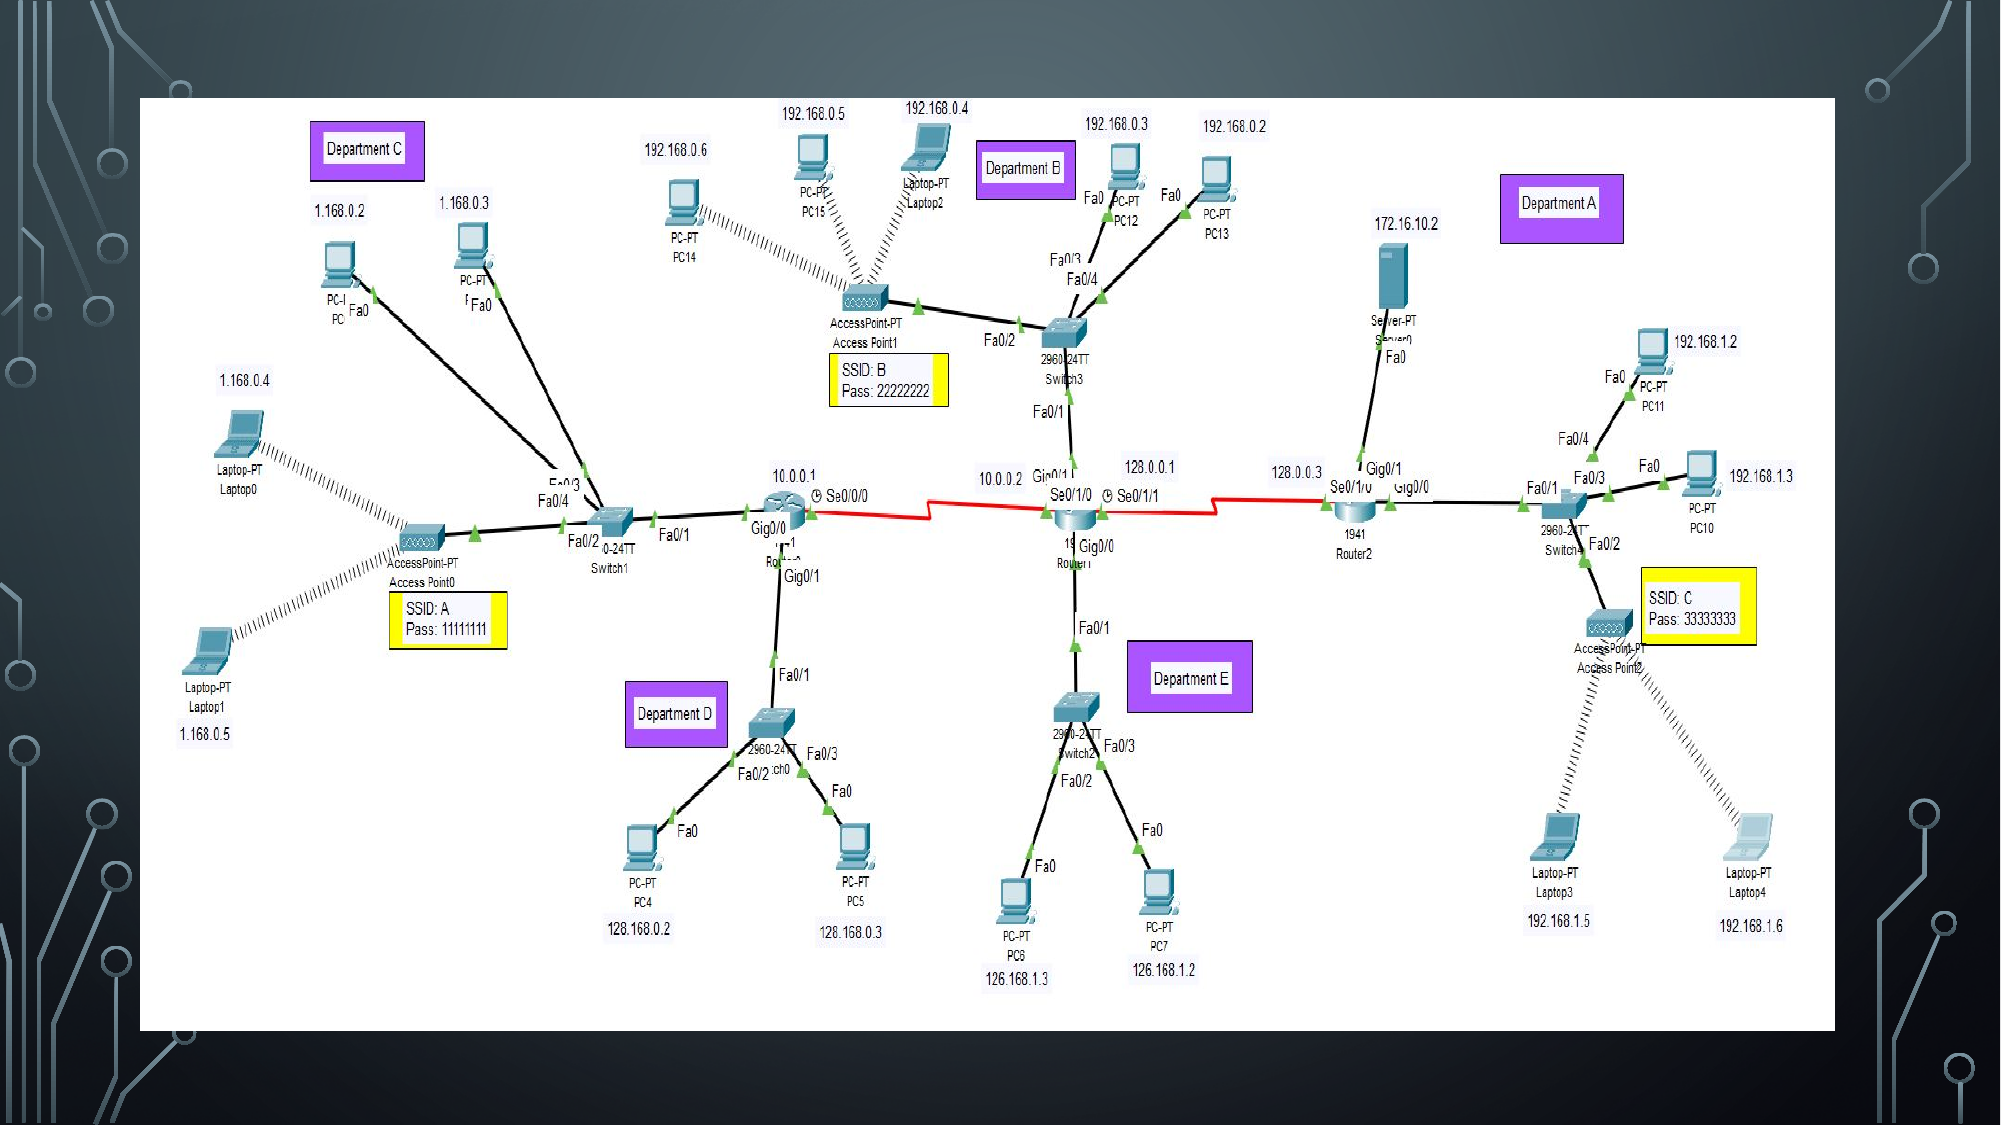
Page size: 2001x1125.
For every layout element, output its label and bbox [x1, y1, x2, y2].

picture [139, 98, 1835, 1031]
